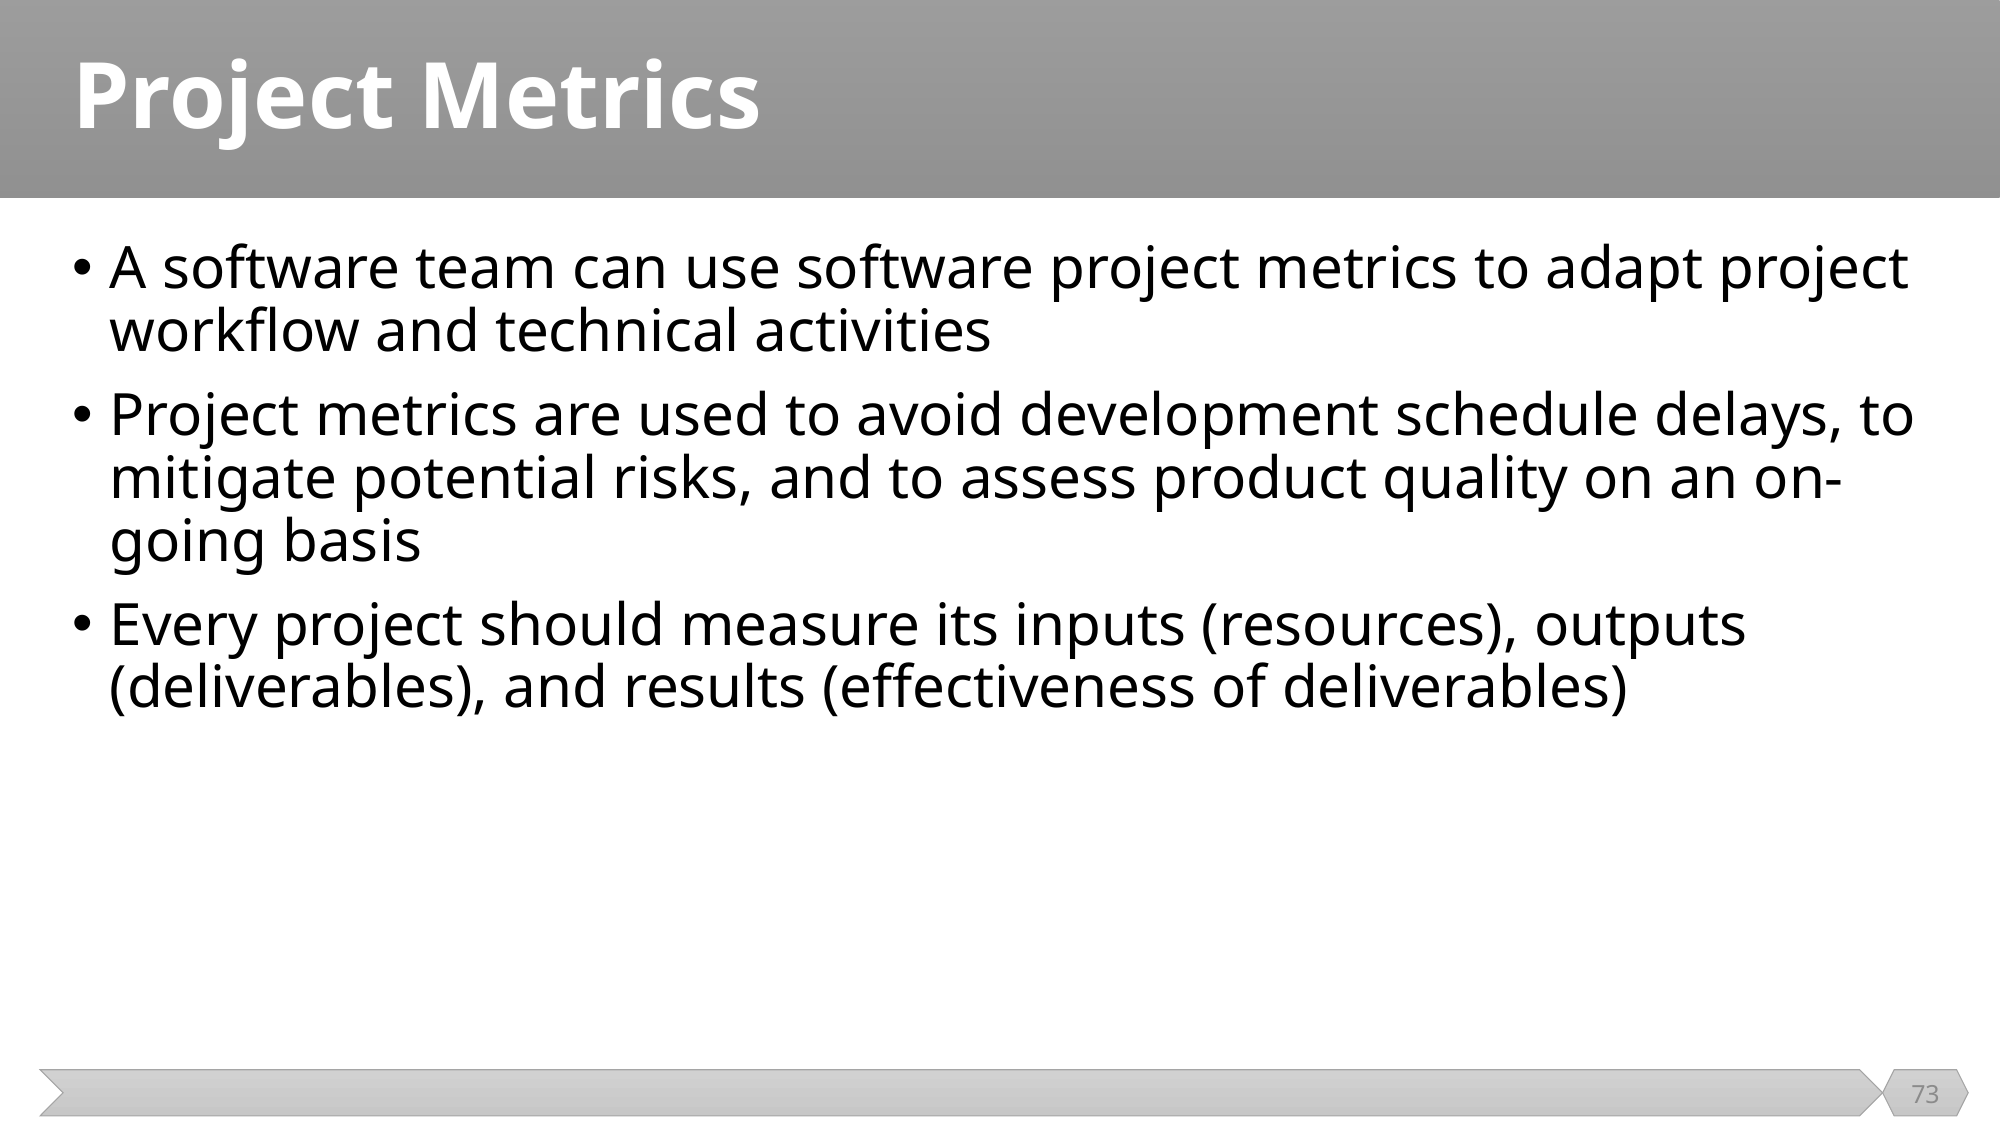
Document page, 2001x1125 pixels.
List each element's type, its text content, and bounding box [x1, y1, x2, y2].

title Project Metrics [56, 0, 1969, 199]
list A software team can use software project metrics to adapt project workflow and technical activities Project metrics are used to avoid development schedule delays, to mitigate potential risks, and to assess product quality on an on-going basis Every project should measure its inputs (resources), outputs (deliverables), and results (effectiveness of deliverables) [56, 230, 1969, 1010]
slide_number 73 [1882, 1065, 1969, 1125]
